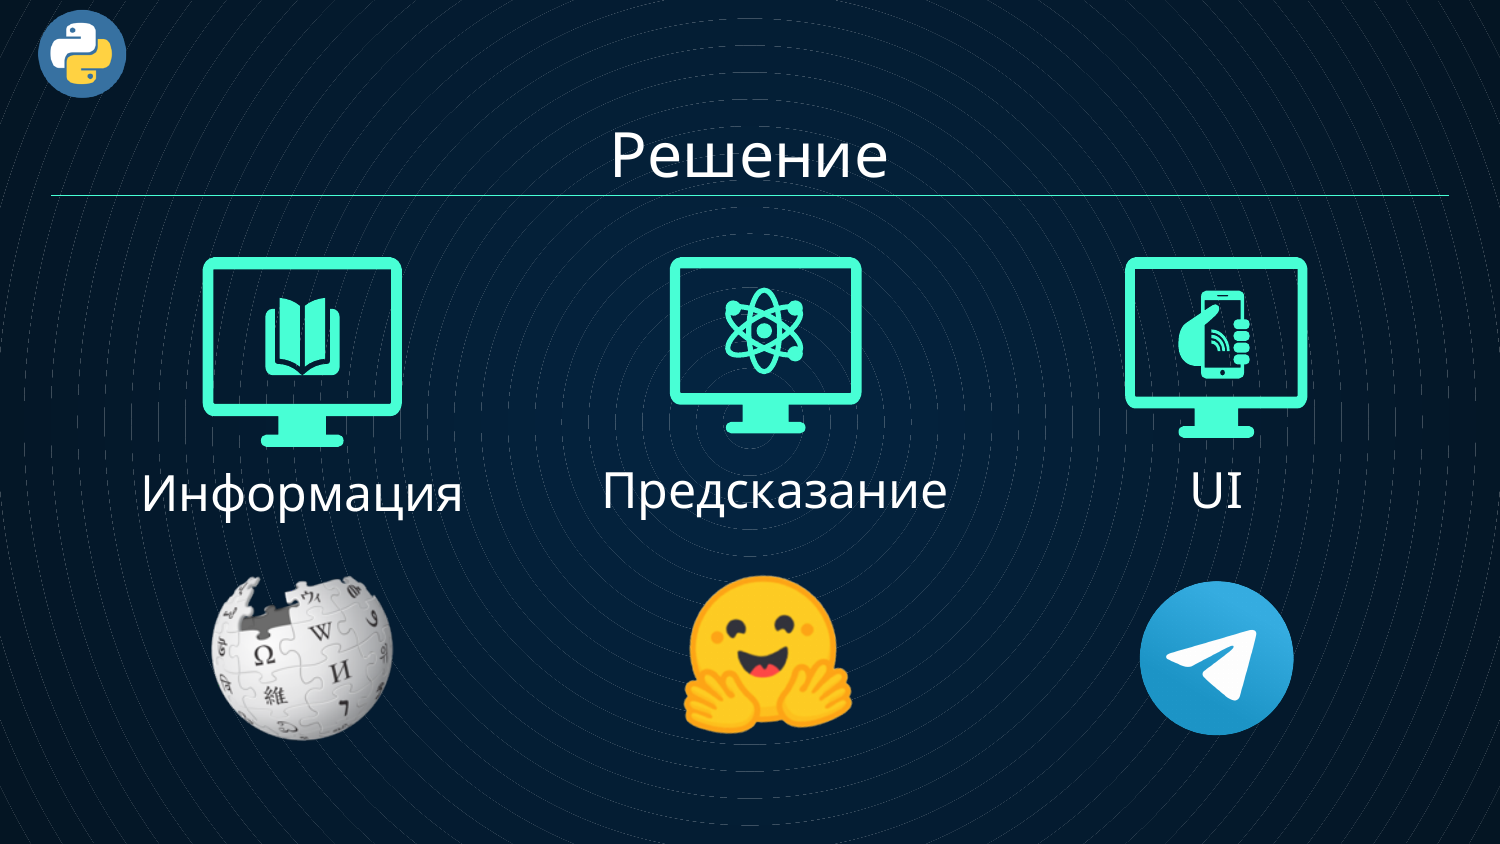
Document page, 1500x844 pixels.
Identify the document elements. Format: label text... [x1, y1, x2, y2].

picture [211, 575, 394, 742]
title UI [1138, 446, 1295, 534]
picture [1066, 563, 1368, 753]
title Предсказание [583, 446, 968, 534]
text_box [723, 287, 805, 375]
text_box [1124, 256, 1308, 438]
title Решение [51, 202, 1449, 206]
picture [607, 501, 921, 816]
text_box [202, 257, 402, 447]
title Информация [93, 443, 512, 537]
title Решение [51, 105, 1449, 195]
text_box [265, 297, 340, 376]
picture [0, 6, 172, 99]
